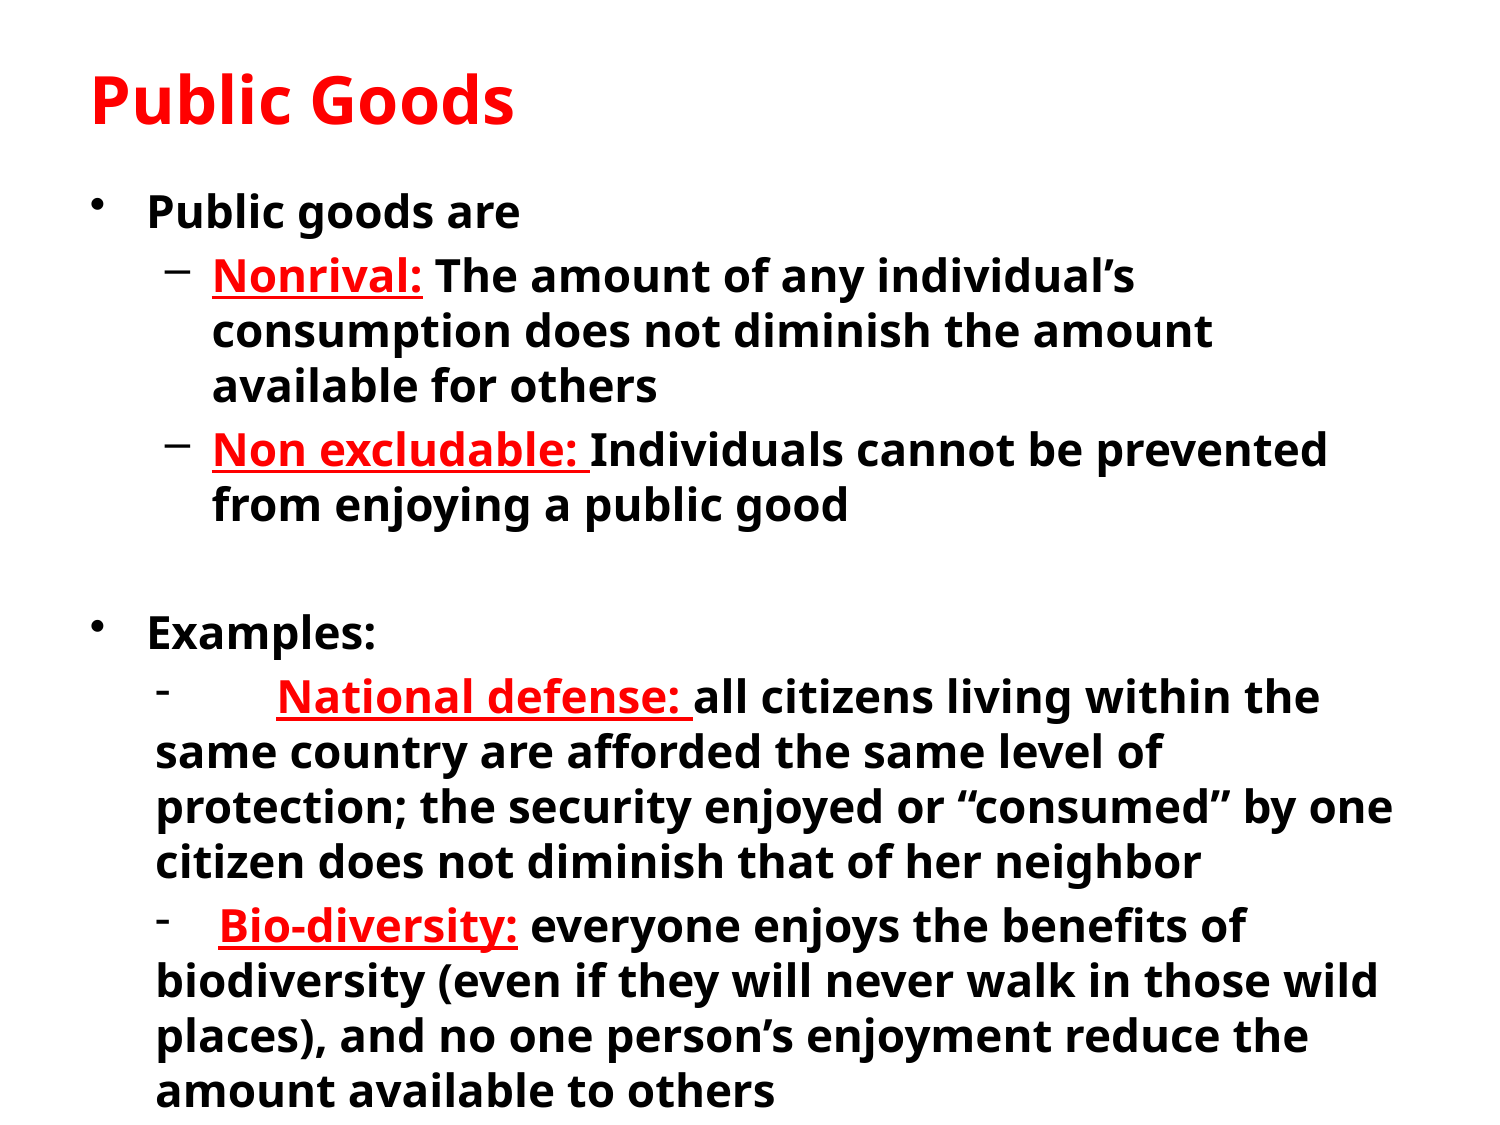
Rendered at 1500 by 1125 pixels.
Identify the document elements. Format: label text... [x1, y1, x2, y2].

title Public Goods [75, 45, 1425, 150]
list Public goods are Nonrival: The amount of any individual’s consumption does not diminish the amount available for others Non excludable: Individuals cannot be prevented from enjoying a public good Examples: National defense: all citizens living within the same country are afforded the same level of protection; the security enjoyed or “consumed” by one citizen does not diminish that of her neighbor Bio-diversity: everyone enjoys the benefits of biodiversity (even if they will never walk in those wild places), and no one person’s enjoyment reduce the amount available to others [75, 174, 1425, 1005]
